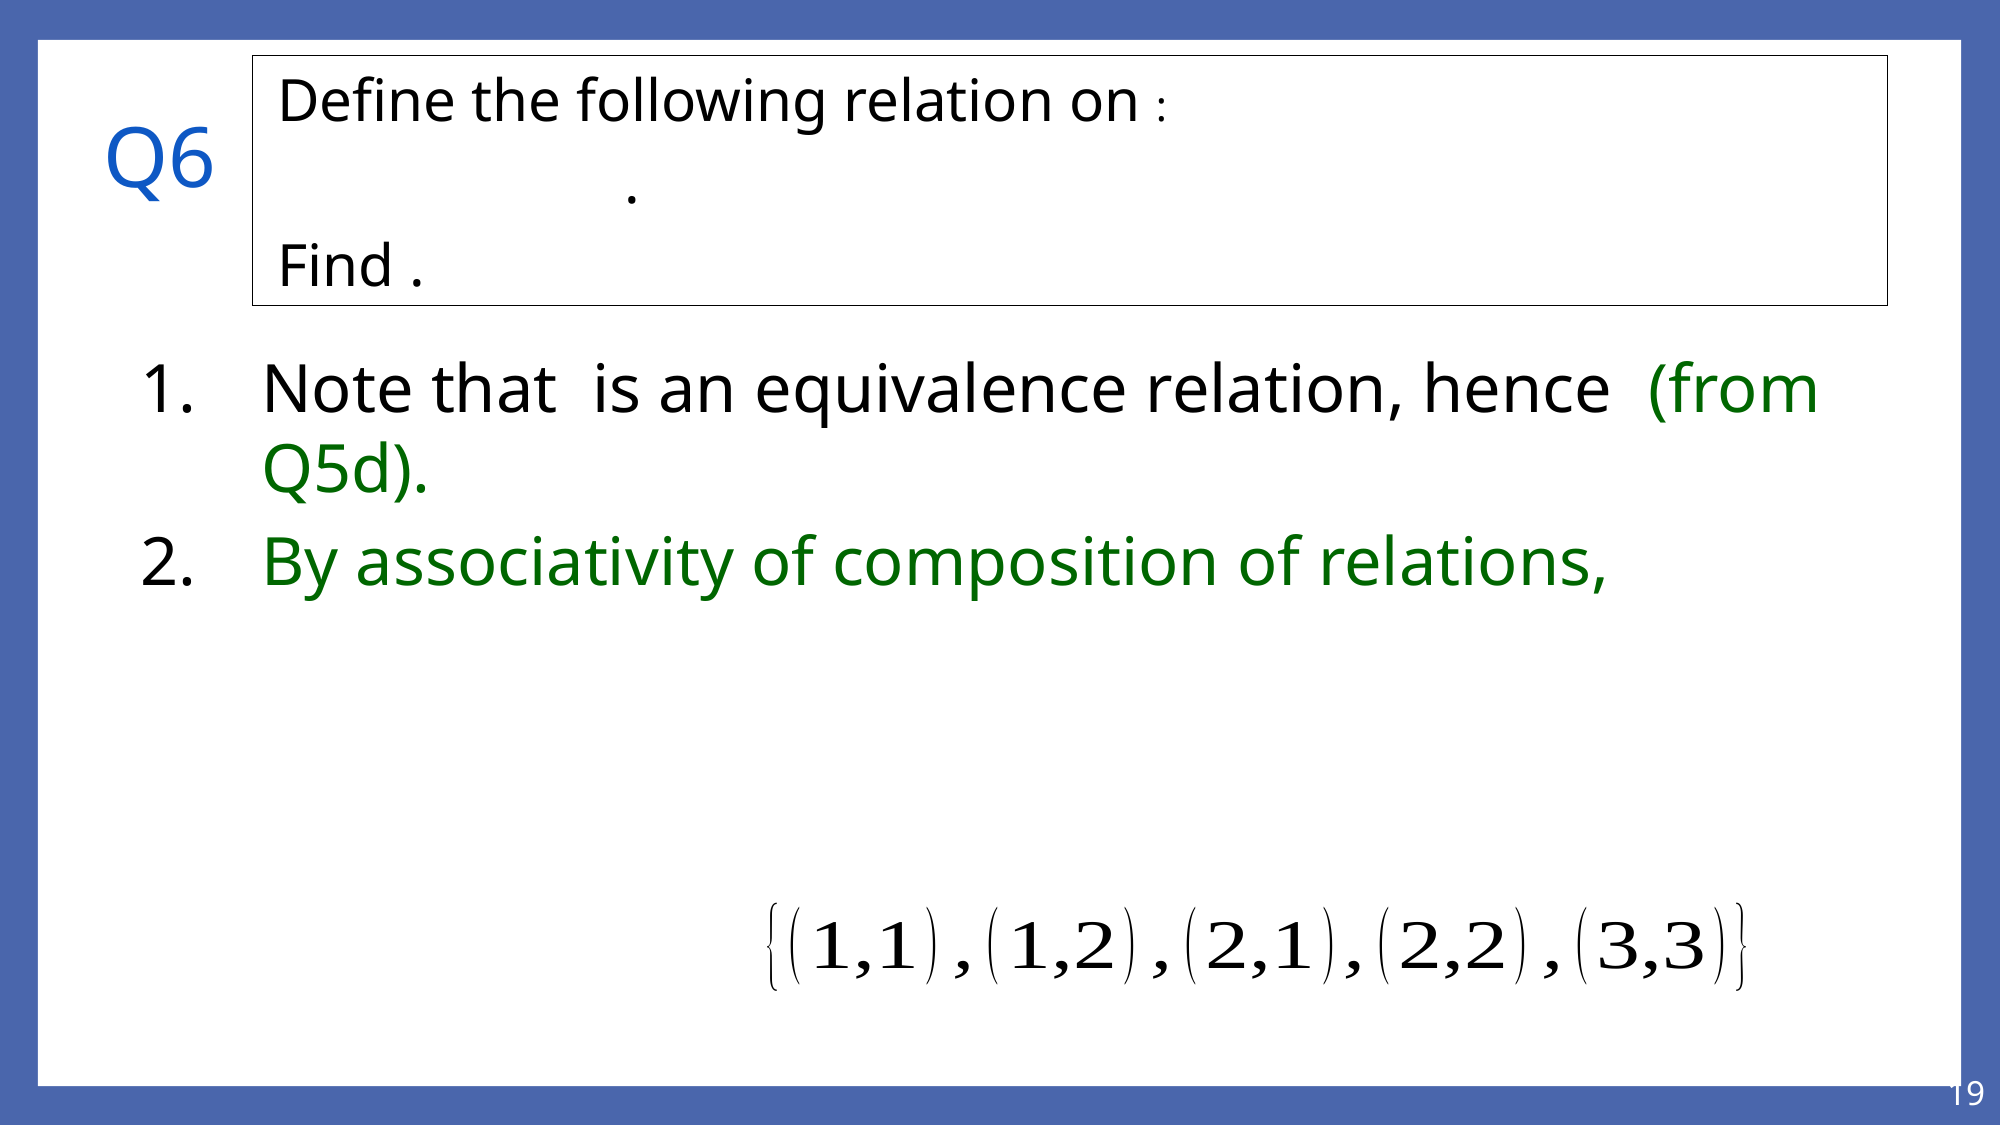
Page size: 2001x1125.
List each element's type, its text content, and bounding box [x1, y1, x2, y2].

slide_number 19 [1720, 1065, 2000, 1125]
title Q6 [88, 108, 235, 213]
